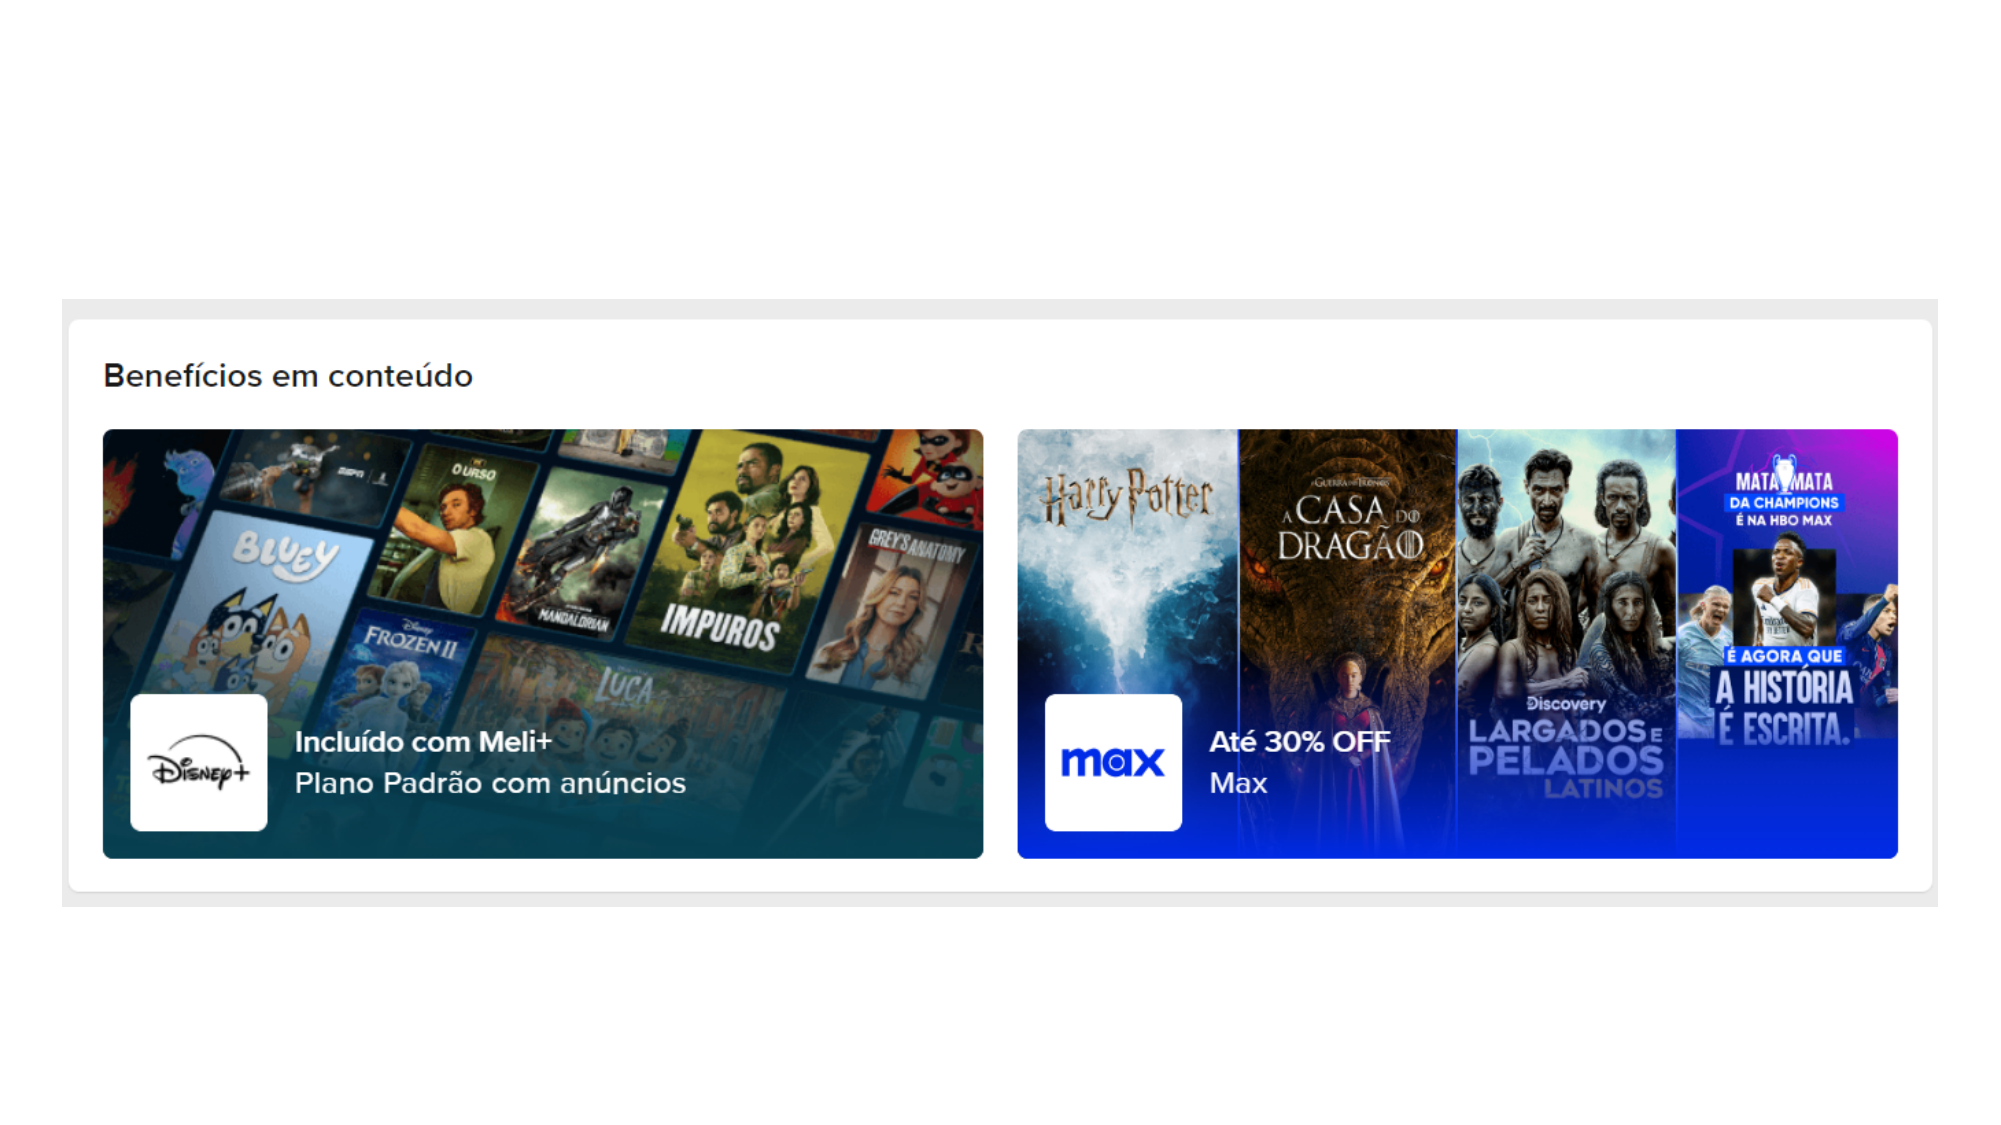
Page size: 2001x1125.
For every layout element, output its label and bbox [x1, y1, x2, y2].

picture [62, 299, 1938, 907]
